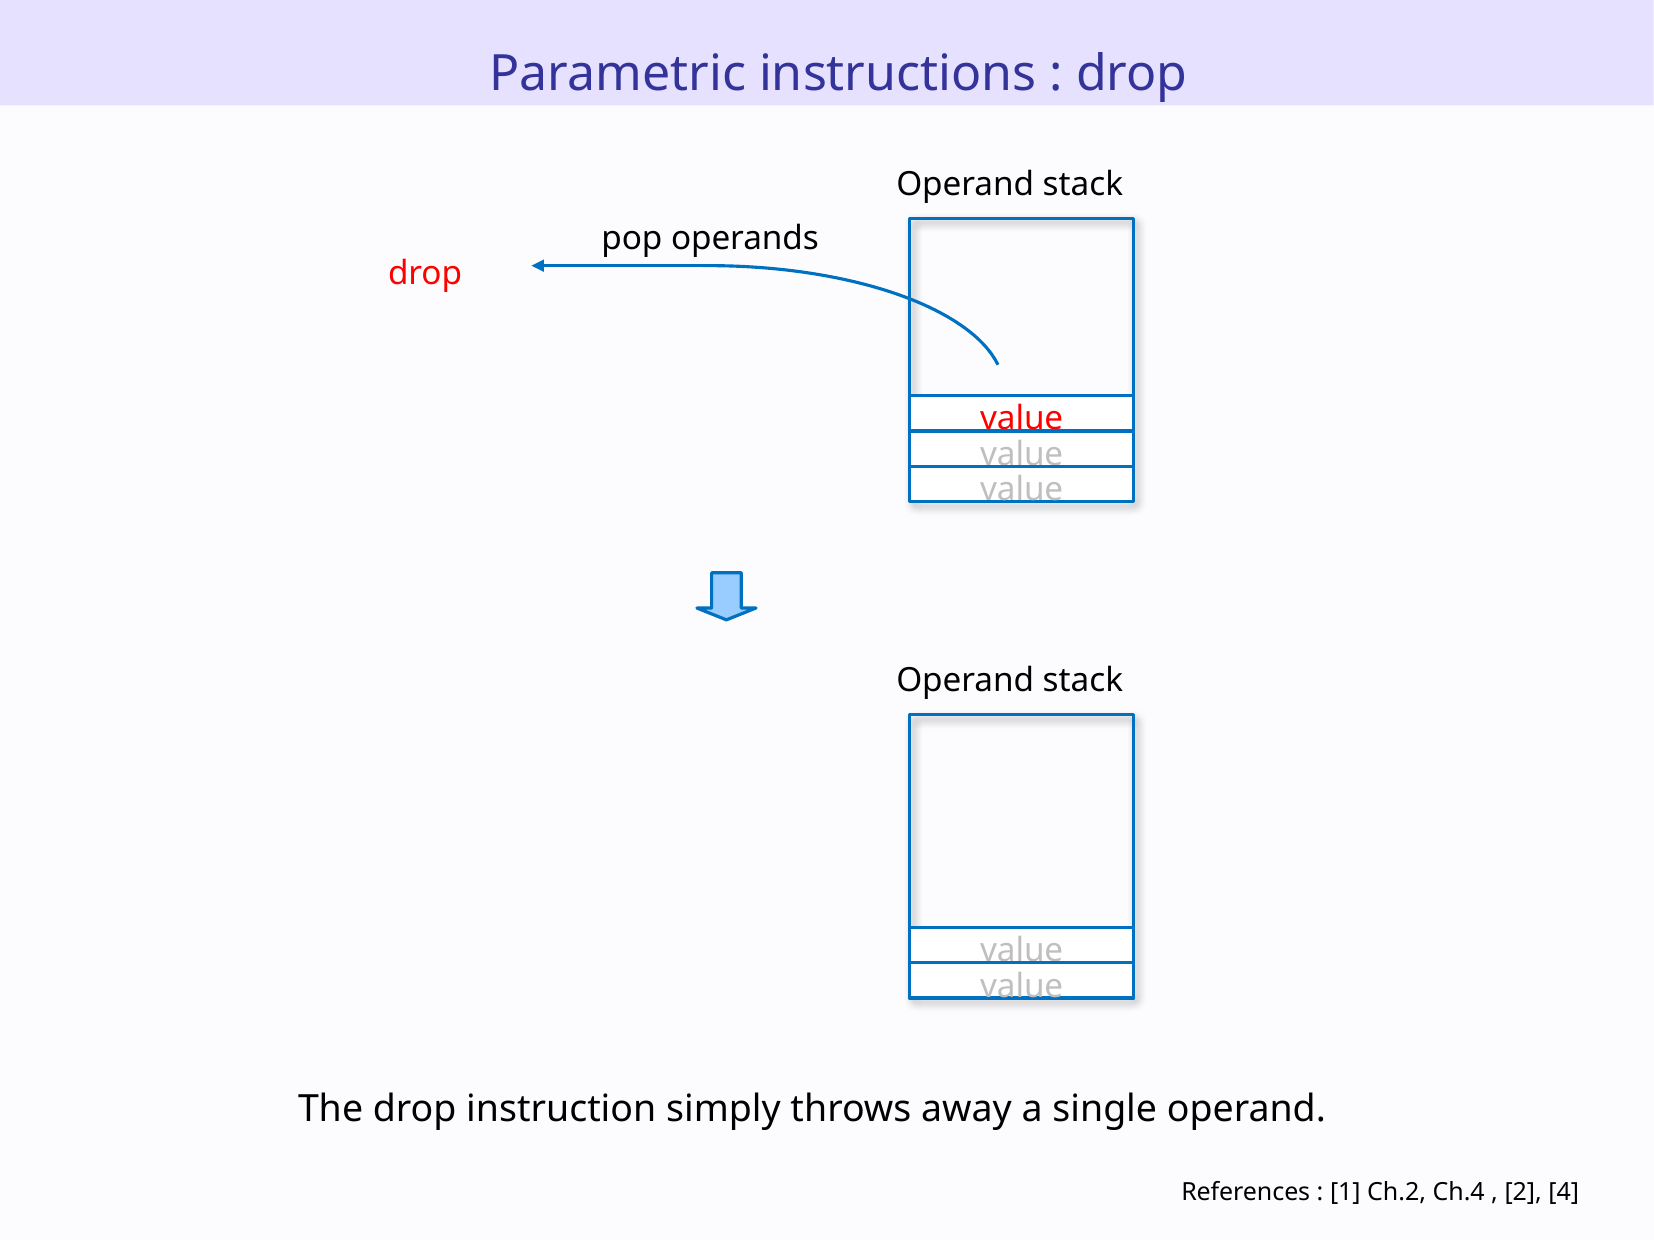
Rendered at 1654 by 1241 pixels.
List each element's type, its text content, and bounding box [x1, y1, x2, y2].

text_box value [909, 962, 1134, 998]
text_box References : [1] Ch.2, Ch.4 , [2], [4] [70, 1163, 1595, 1219]
text_box Parametric instructions : drop [59, 22, 1619, 166]
text_box value [1010, 395, 1134, 430]
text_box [413, 265, 1005, 514]
text_box value [1010, 466, 1134, 502]
text_box [696, 572, 757, 620]
text_box The drop instruction simply throws away a single operand. [283, 1068, 1489, 1140]
text_box Operand stack [862, 147, 1158, 207]
text_box value [909, 927, 1134, 962]
text_box drop [248, 235, 603, 302]
text_box Operand stack [862, 643, 1158, 703]
text_box [909, 714, 1134, 927]
text_box [909, 218, 1134, 395]
text_box pop operands [578, 199, 851, 264]
text_box value [1010, 430, 1134, 466]
